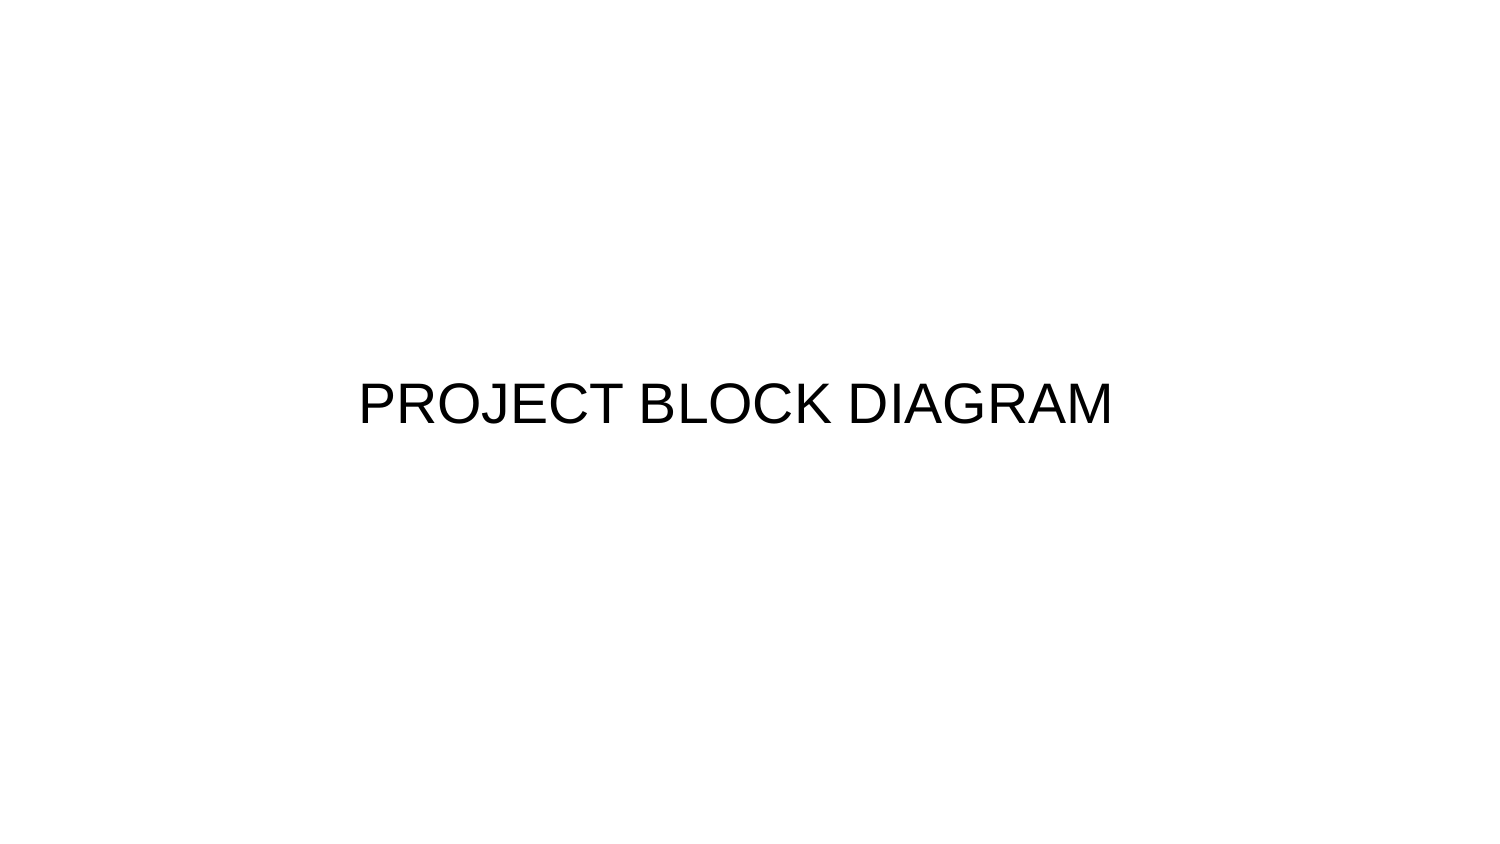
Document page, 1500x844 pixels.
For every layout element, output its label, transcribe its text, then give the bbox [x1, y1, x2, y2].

title PROJECT BLOCK DIAGRAM [343, 356, 1500, 451]
